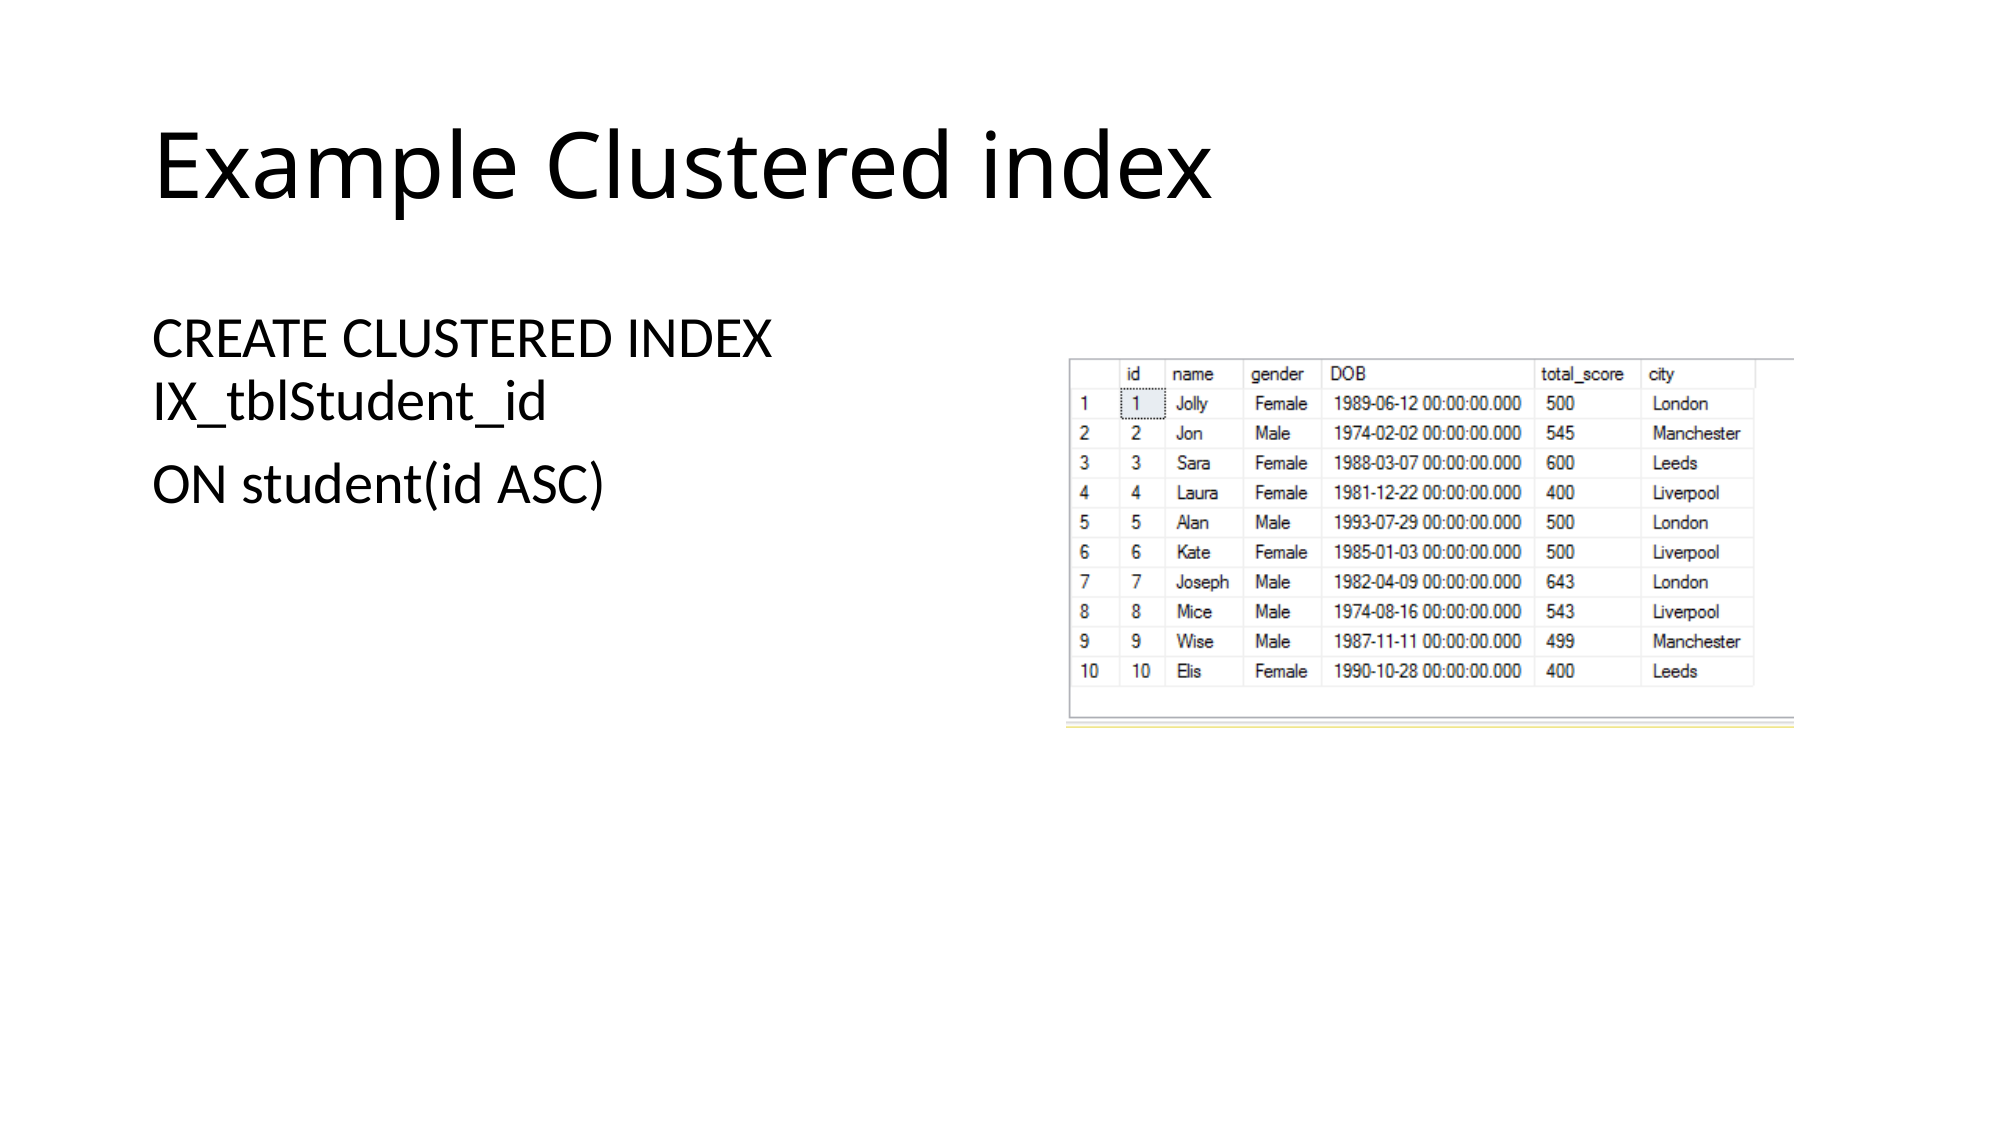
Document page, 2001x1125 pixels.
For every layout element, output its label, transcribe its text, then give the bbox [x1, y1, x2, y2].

list CREATE CLUSTERED INDEX IX_tblStudent_id ON student(id ASC) [137, 299, 988, 1014]
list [1066, 357, 1794, 728]
title Example Clustered index [137, 59, 1863, 278]
